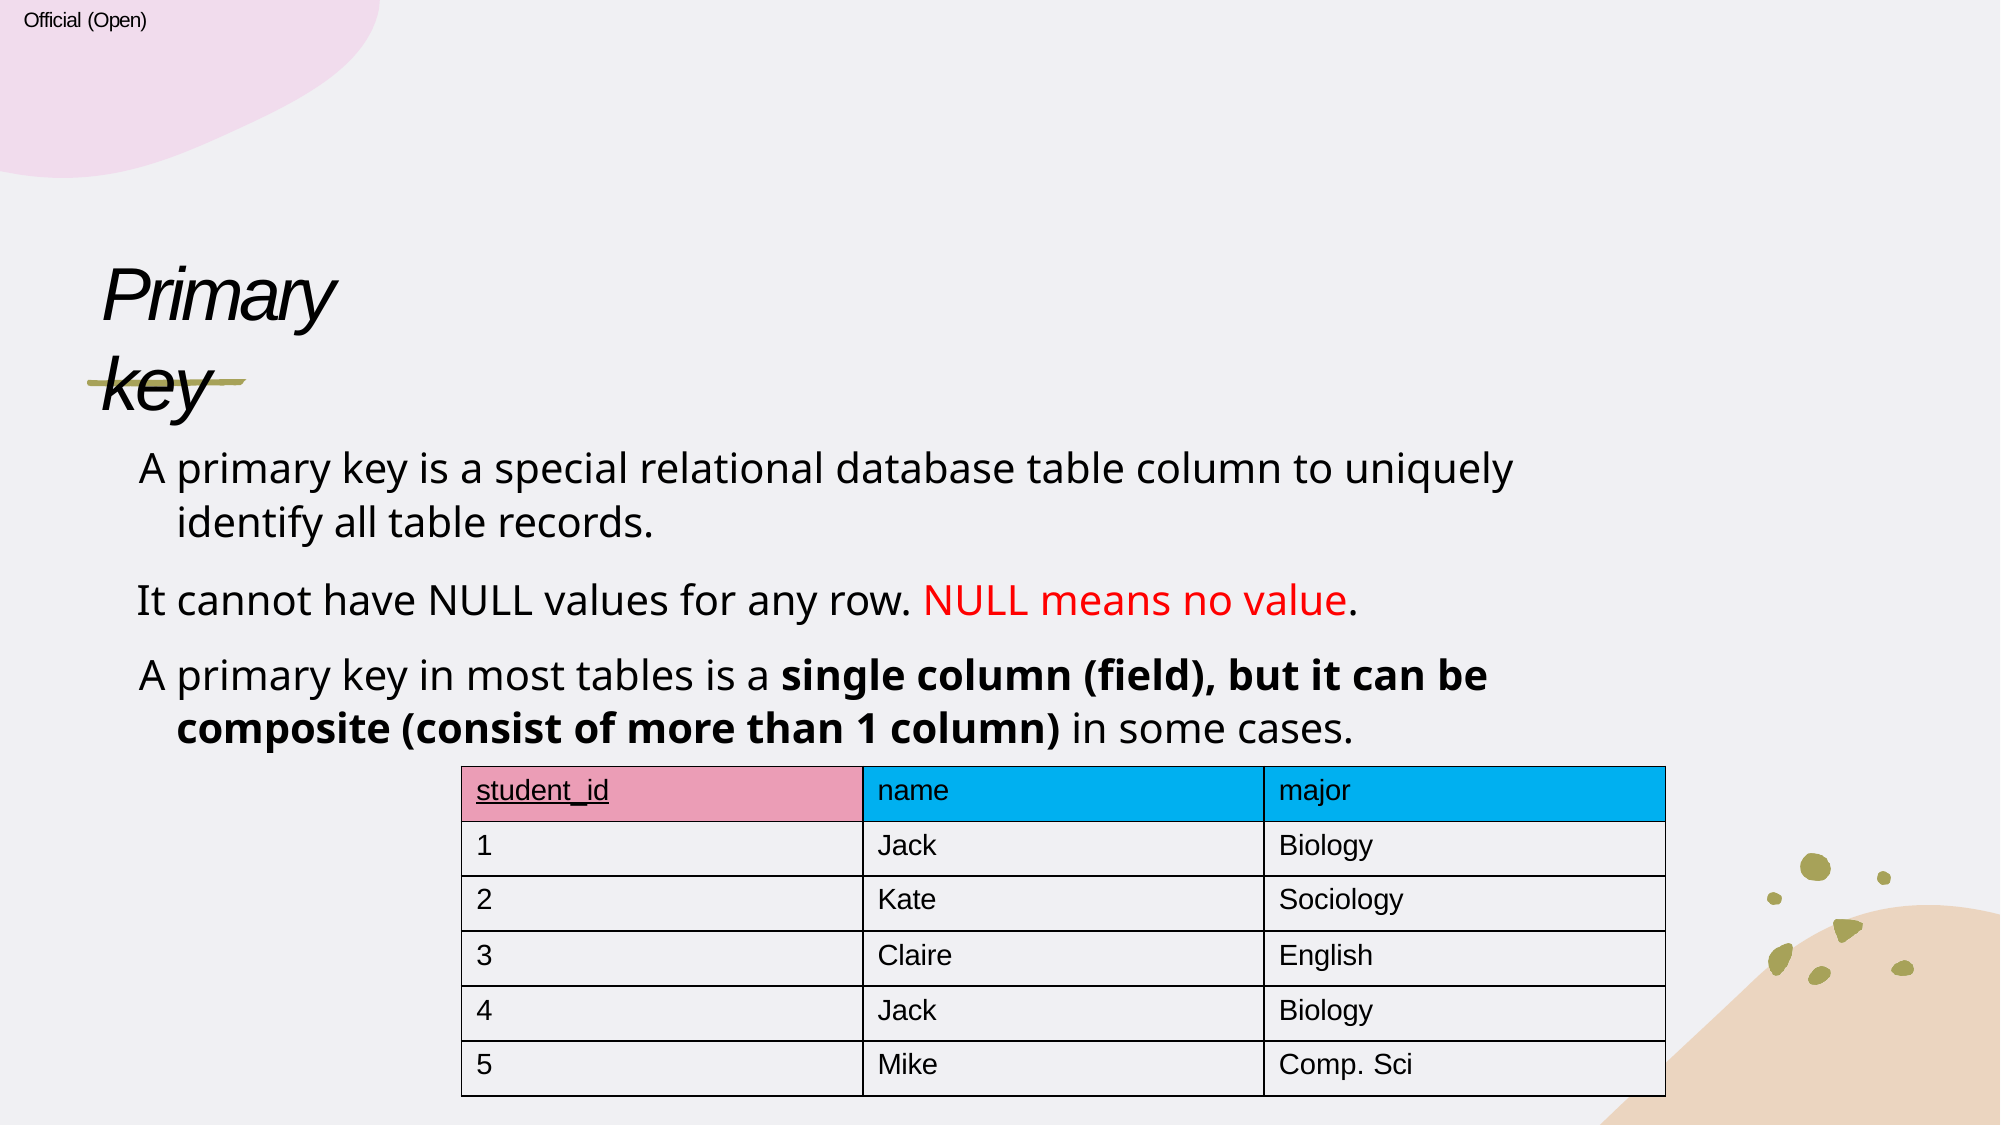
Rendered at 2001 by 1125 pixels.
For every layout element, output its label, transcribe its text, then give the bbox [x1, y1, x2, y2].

table_cell Claire [864, 932, 1263, 985]
table_cell Jack [864, 987, 1263, 1040]
picture [1808, 966, 1831, 985]
table_cell English [1265, 932, 1665, 985]
table_cell 2 [462, 877, 862, 930]
text_box [87, 379, 99, 387]
table_header major [1265, 767, 1665, 821]
picture [1767, 892, 1782, 905]
picture [1768, 943, 1793, 976]
picture [1891, 960, 1914, 976]
picture [1877, 871, 1891, 885]
table_cell 5 [462, 1042, 862, 1095]
table_cell Sociology [1265, 877, 1665, 930]
table_cell 1 [462, 822, 862, 875]
table_cell Biology [1265, 987, 1665, 1040]
title Primary key [99, 242, 458, 433]
table_cell Mike [864, 1042, 1263, 1095]
table_header name [864, 767, 1263, 821]
table_cell Kate [864, 877, 1263, 930]
text_box Official (Open) [21, 5, 149, 33]
table_cell 4 [462, 987, 862, 1040]
table_cell 3 [462, 932, 862, 985]
text_box A primary key is a special relational database table column to uniquely identify all table records. It cannot have NULL values for any row. NULL means no value. A primary key in most tables is a single column (field), but it can be composite (consist of more than 1 column) in some cases. [136, 435, 1648, 753]
picture [1800, 853, 1831, 881]
table_cell Biology [1265, 822, 1665, 875]
table_cell Jack [864, 822, 1263, 875]
picture [1833, 919, 1863, 943]
table_header student_id [462, 767, 862, 821]
table_cell Comp. Sci [1265, 1042, 1665, 1095]
